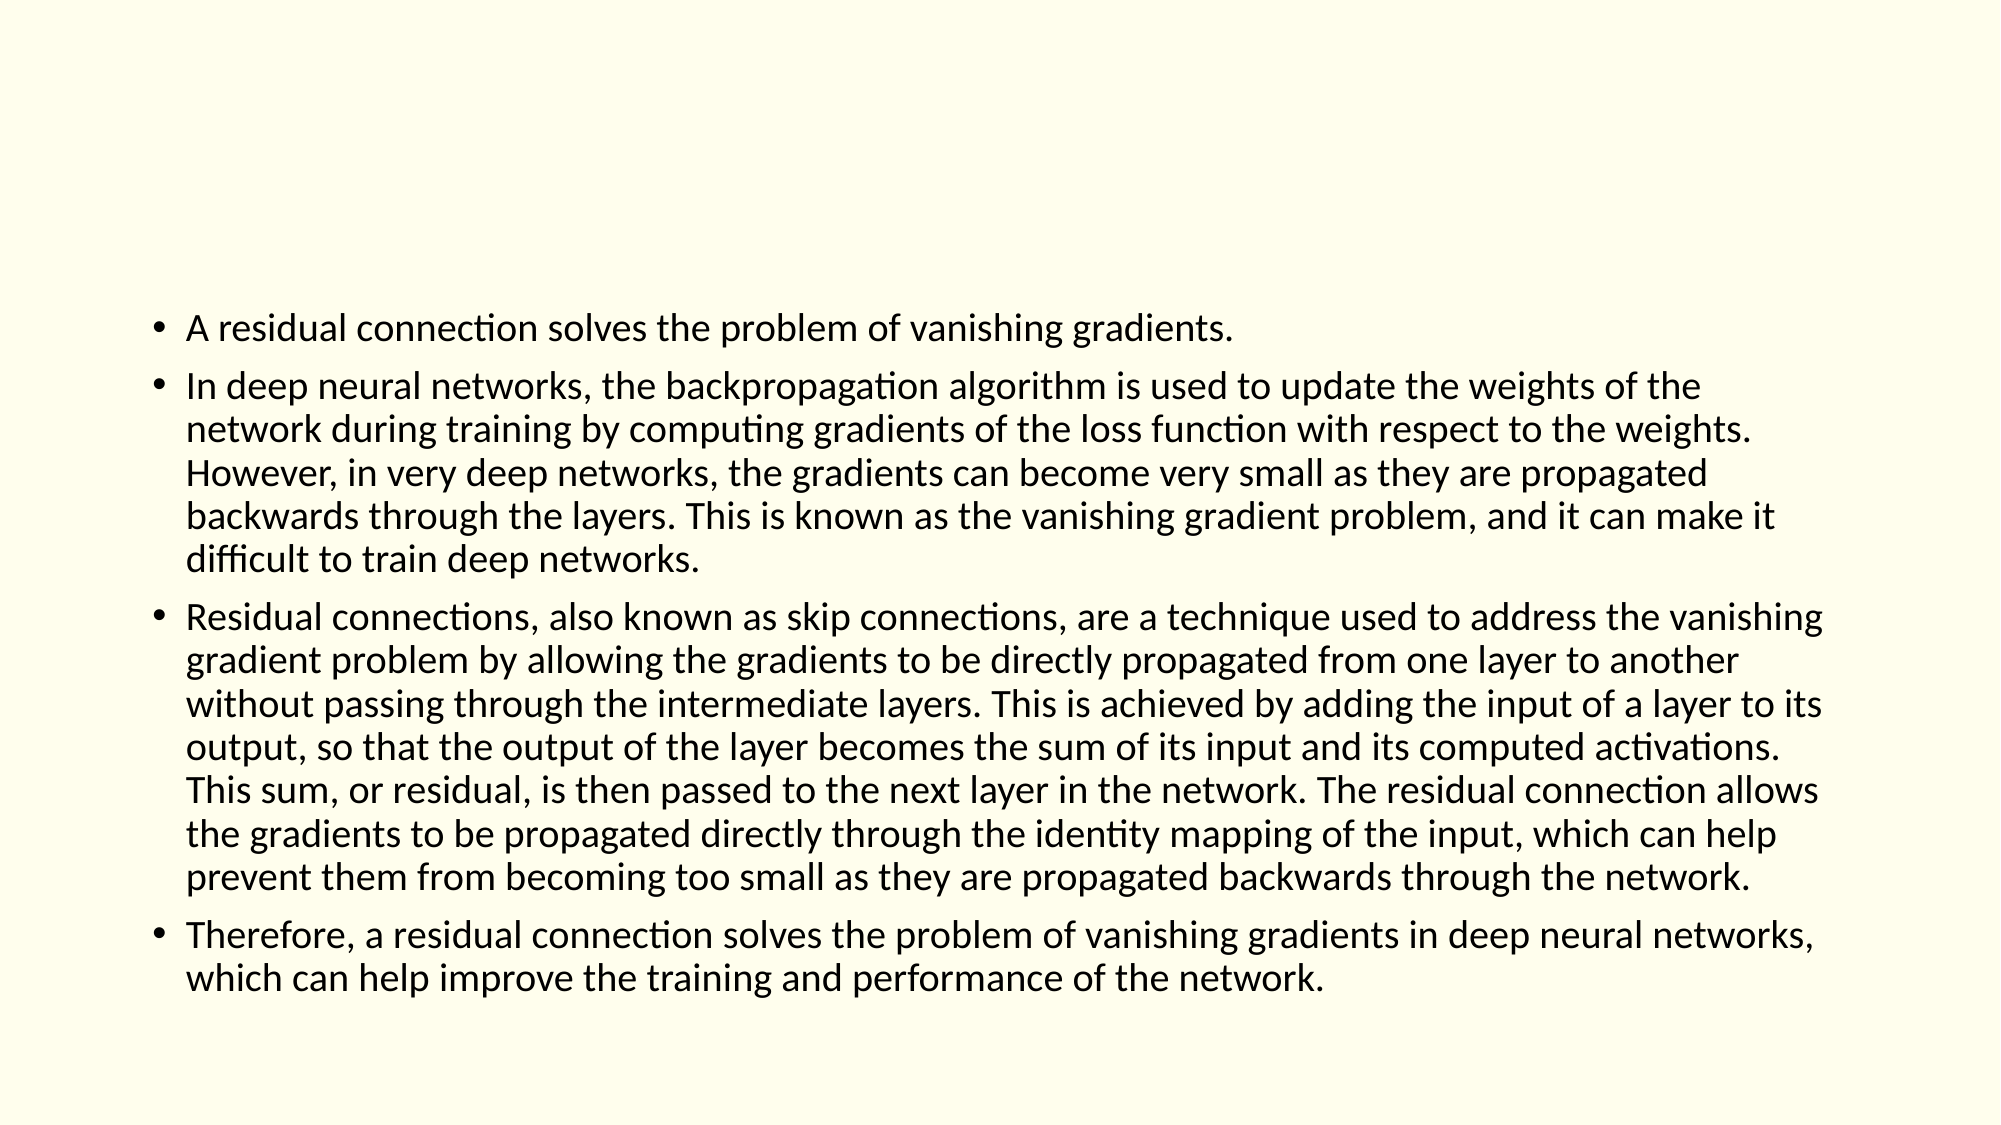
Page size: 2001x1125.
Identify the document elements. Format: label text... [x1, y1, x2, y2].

list A residual connection solves the problem of vanishing gradients. In deep neural networks, the backpropagation algorithm is used to update the weights of the network during training by computing gradients of the loss function with respect to the weights. However, in very deep networks, the gradients can become very small as they are propagated backwards through the layers. This is known as the vanishing gradient problem, and it can make it difficult to train deep networks. Residual connections, also known as skip connections, are a technique used to address the vanishing gradient problem by allowing the gradients to be directly propagated from one layer to another without passing through the intermediate layers. This is achieved by adding the input of a layer to its output, so that the output of the layer becomes the sum of its input and its computed activations. This sum, or residual, is then passed to the next layer in the network. The residual connection allows the gradients to be propagated directly through the identity mapping of the input, which can help prevent them from becoming too small as they are propagated backwards through the network. Therefore, a residual connection solves the problem of vanishing gradients in deep neural networks, which can help improve the training and performance of the network. [137, 299, 1863, 1014]
